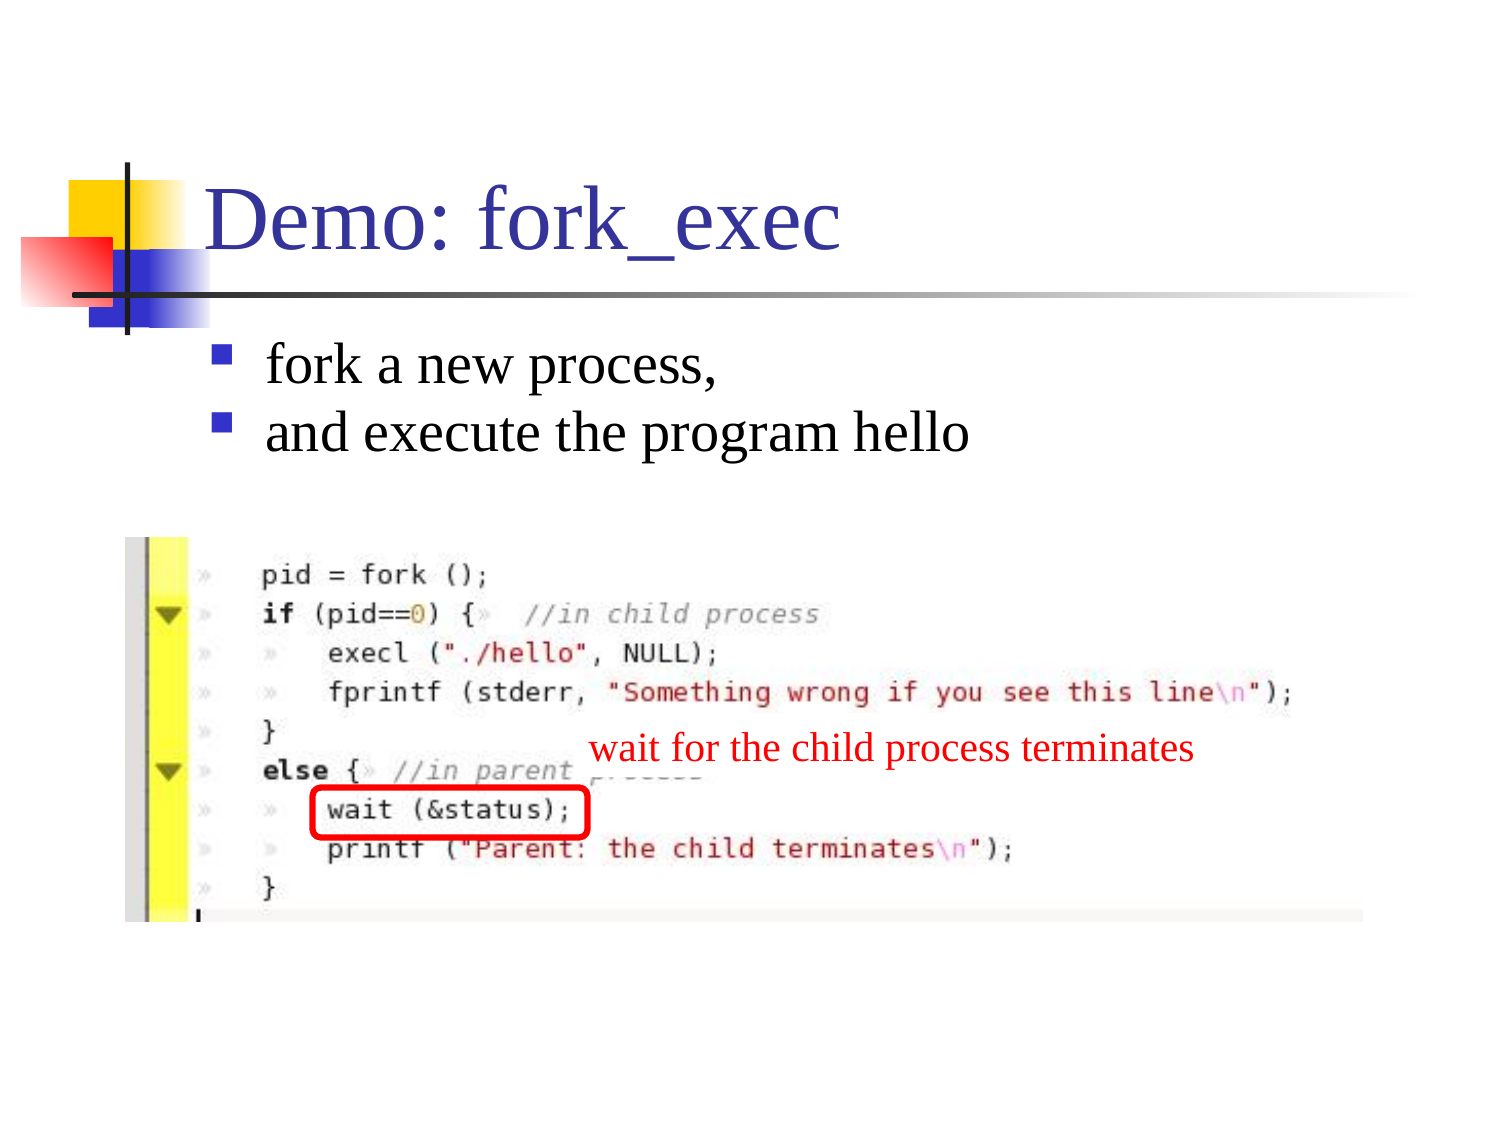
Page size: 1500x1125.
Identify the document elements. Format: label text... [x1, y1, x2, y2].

title Demo: fork_exec [188, 35, 1468, 275]
list fork a new process, and execute the program hello [193, 331, 1469, 475]
picture [124, 537, 1363, 922]
